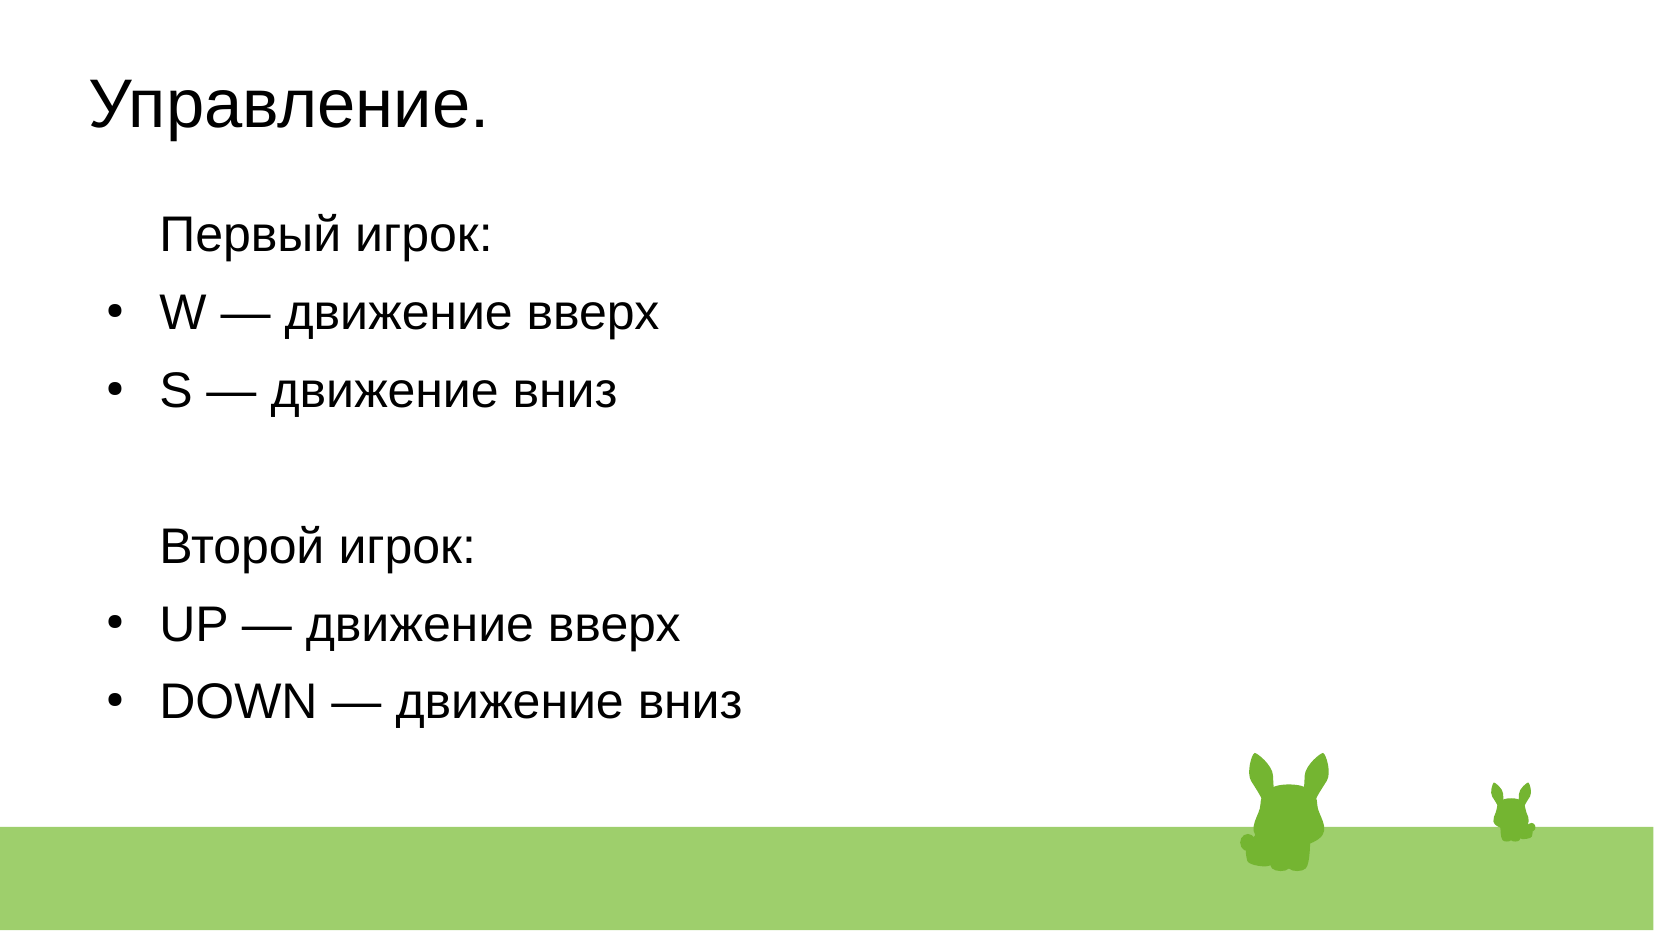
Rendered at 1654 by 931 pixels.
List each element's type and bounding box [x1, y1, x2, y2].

title [88, 29, 1565, 177]
list [88, 206, 1565, 738]
